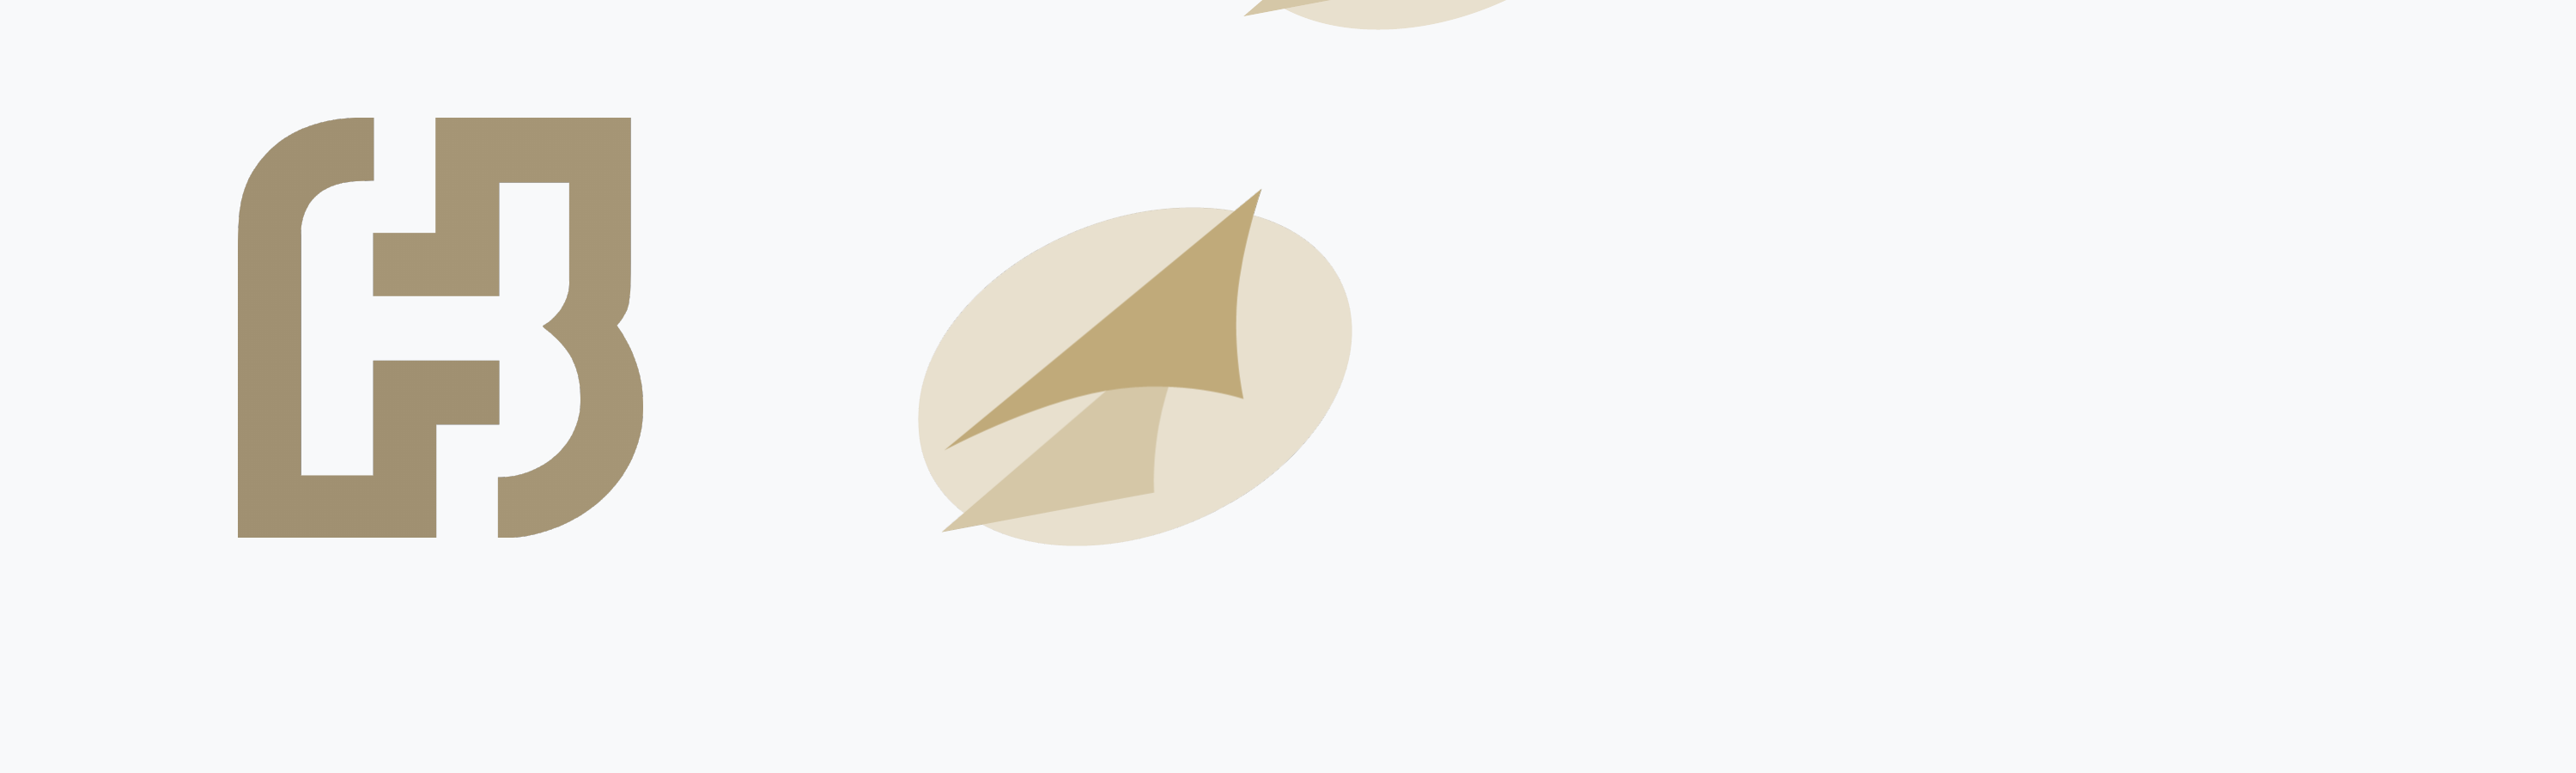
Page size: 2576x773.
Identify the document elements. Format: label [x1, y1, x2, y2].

text_box [844, 0, 1654, 30]
picture [916, 186, 1354, 548]
picture [238, 118, 643, 538]
